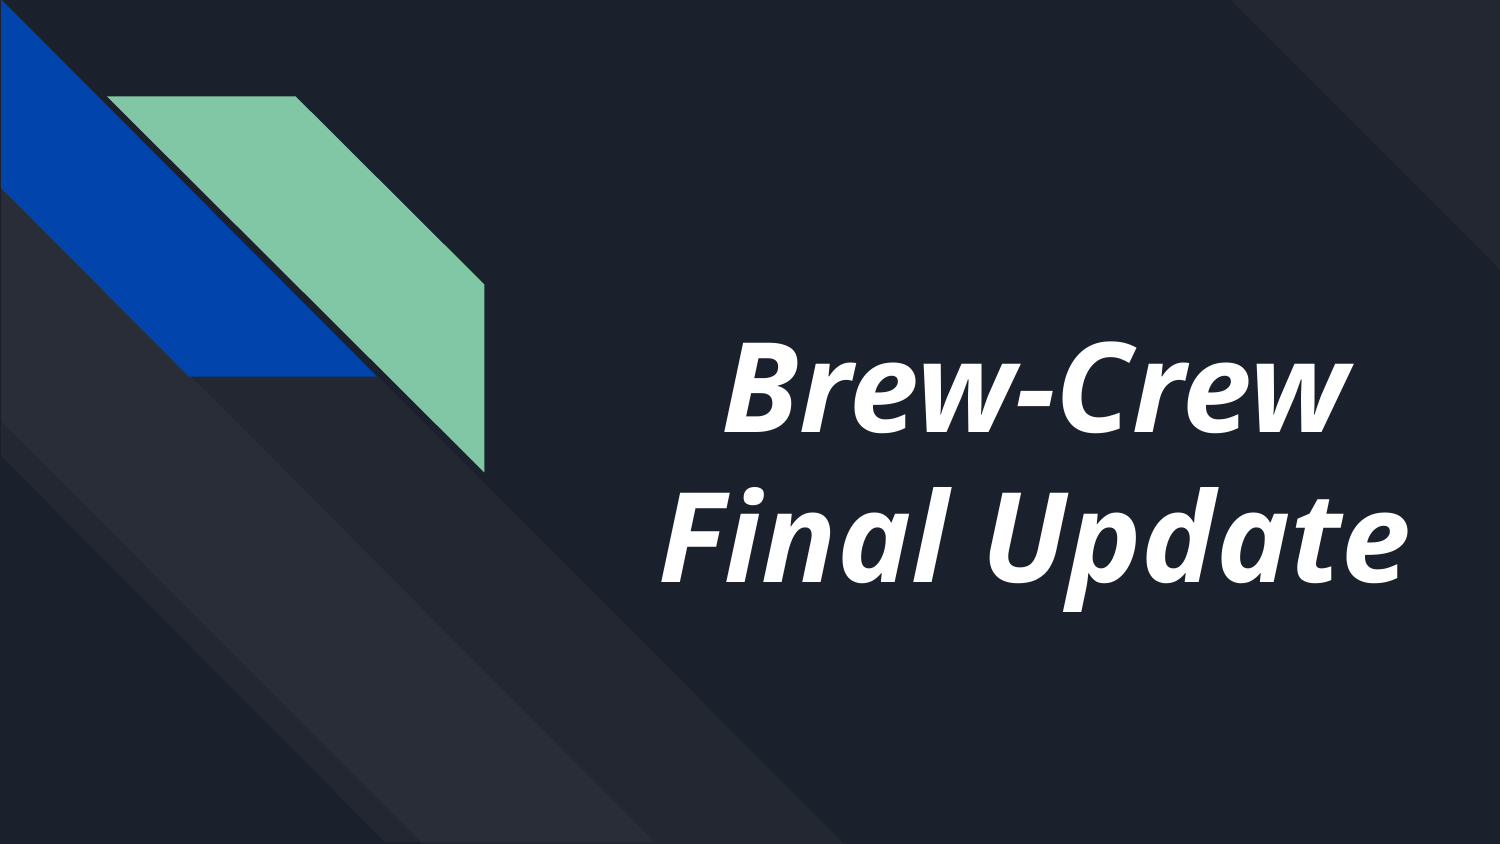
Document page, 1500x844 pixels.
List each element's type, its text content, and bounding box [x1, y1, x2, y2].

title Brew-Crew Final Update [591, 292, 1479, 552]
